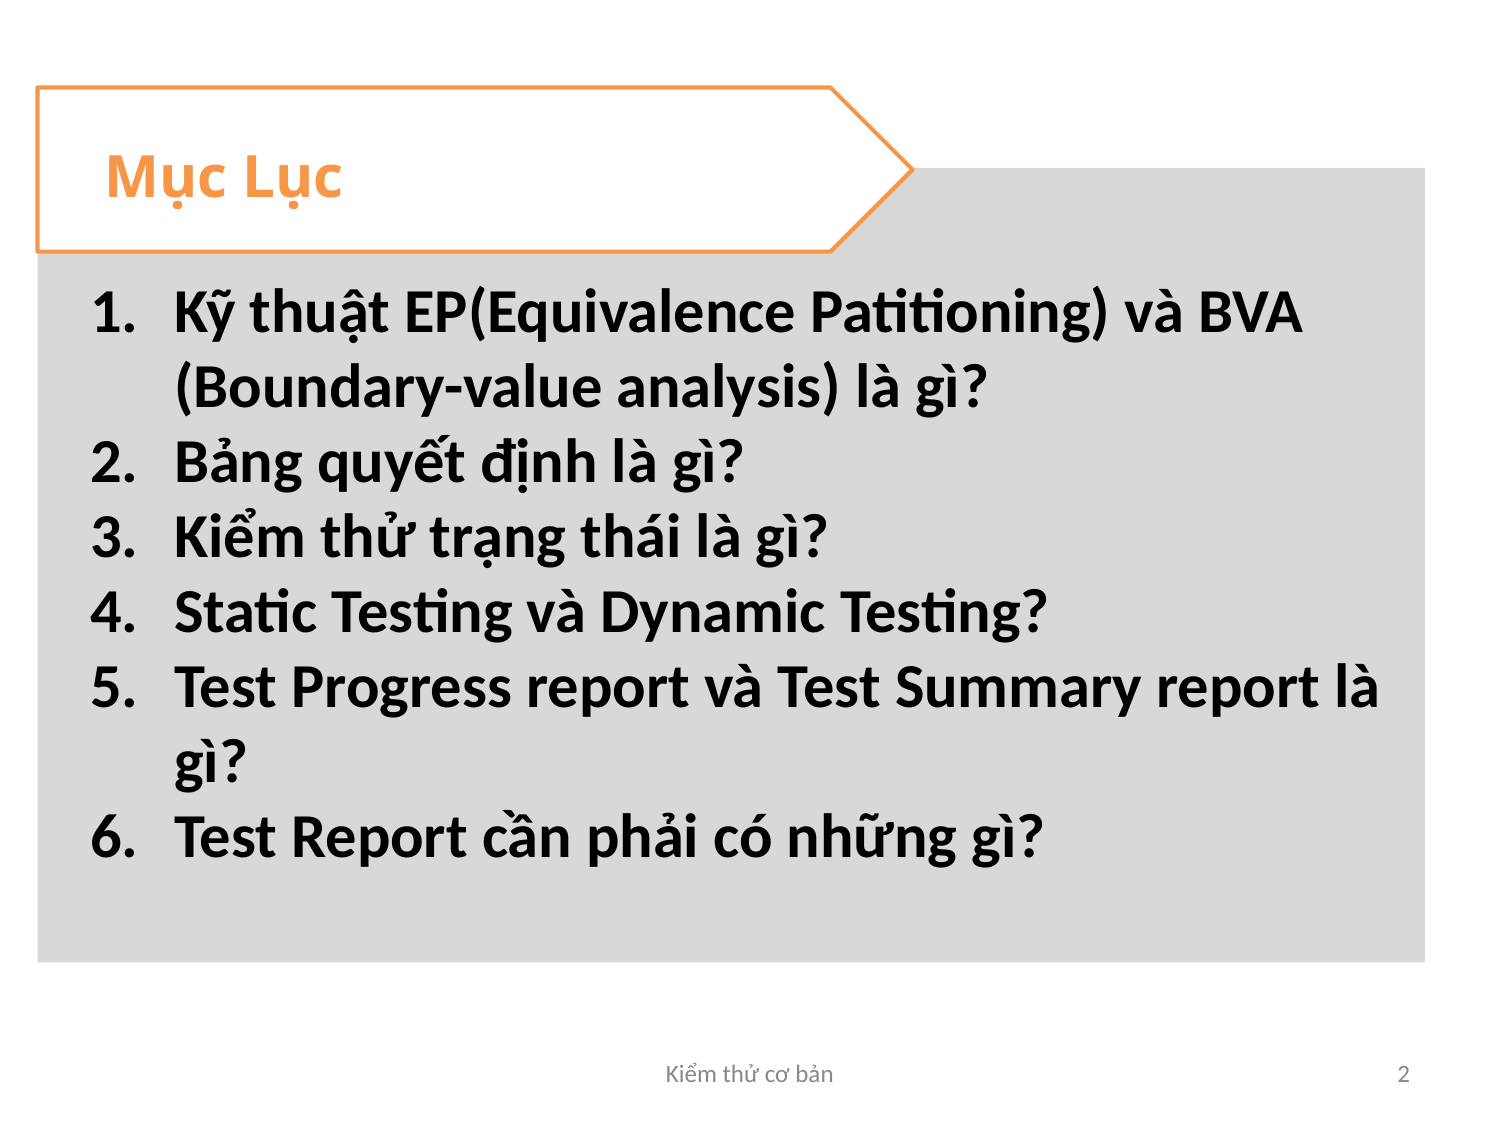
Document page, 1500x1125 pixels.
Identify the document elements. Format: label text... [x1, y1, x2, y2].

text_box Mục Lục [89, 132, 838, 207]
slide_number 2 [1074, 1042, 1425, 1103]
footer Kiểm thử cơ bản [512, 1042, 988, 1103]
text_box [37, 167, 1425, 963]
text_box [37, 87, 913, 252]
text_box Kỹ thuật EP(Equivalence Patitioning) và BVA (Boundary-value analysis) là gì? Bảng quyết định là gì? Kiểm thử trạng thái là gì? Static Testing và Dynamic Testing? Test Progress report và Test Summary report là gì? Test Report cần phải có những gì? [74, 262, 1425, 950]
